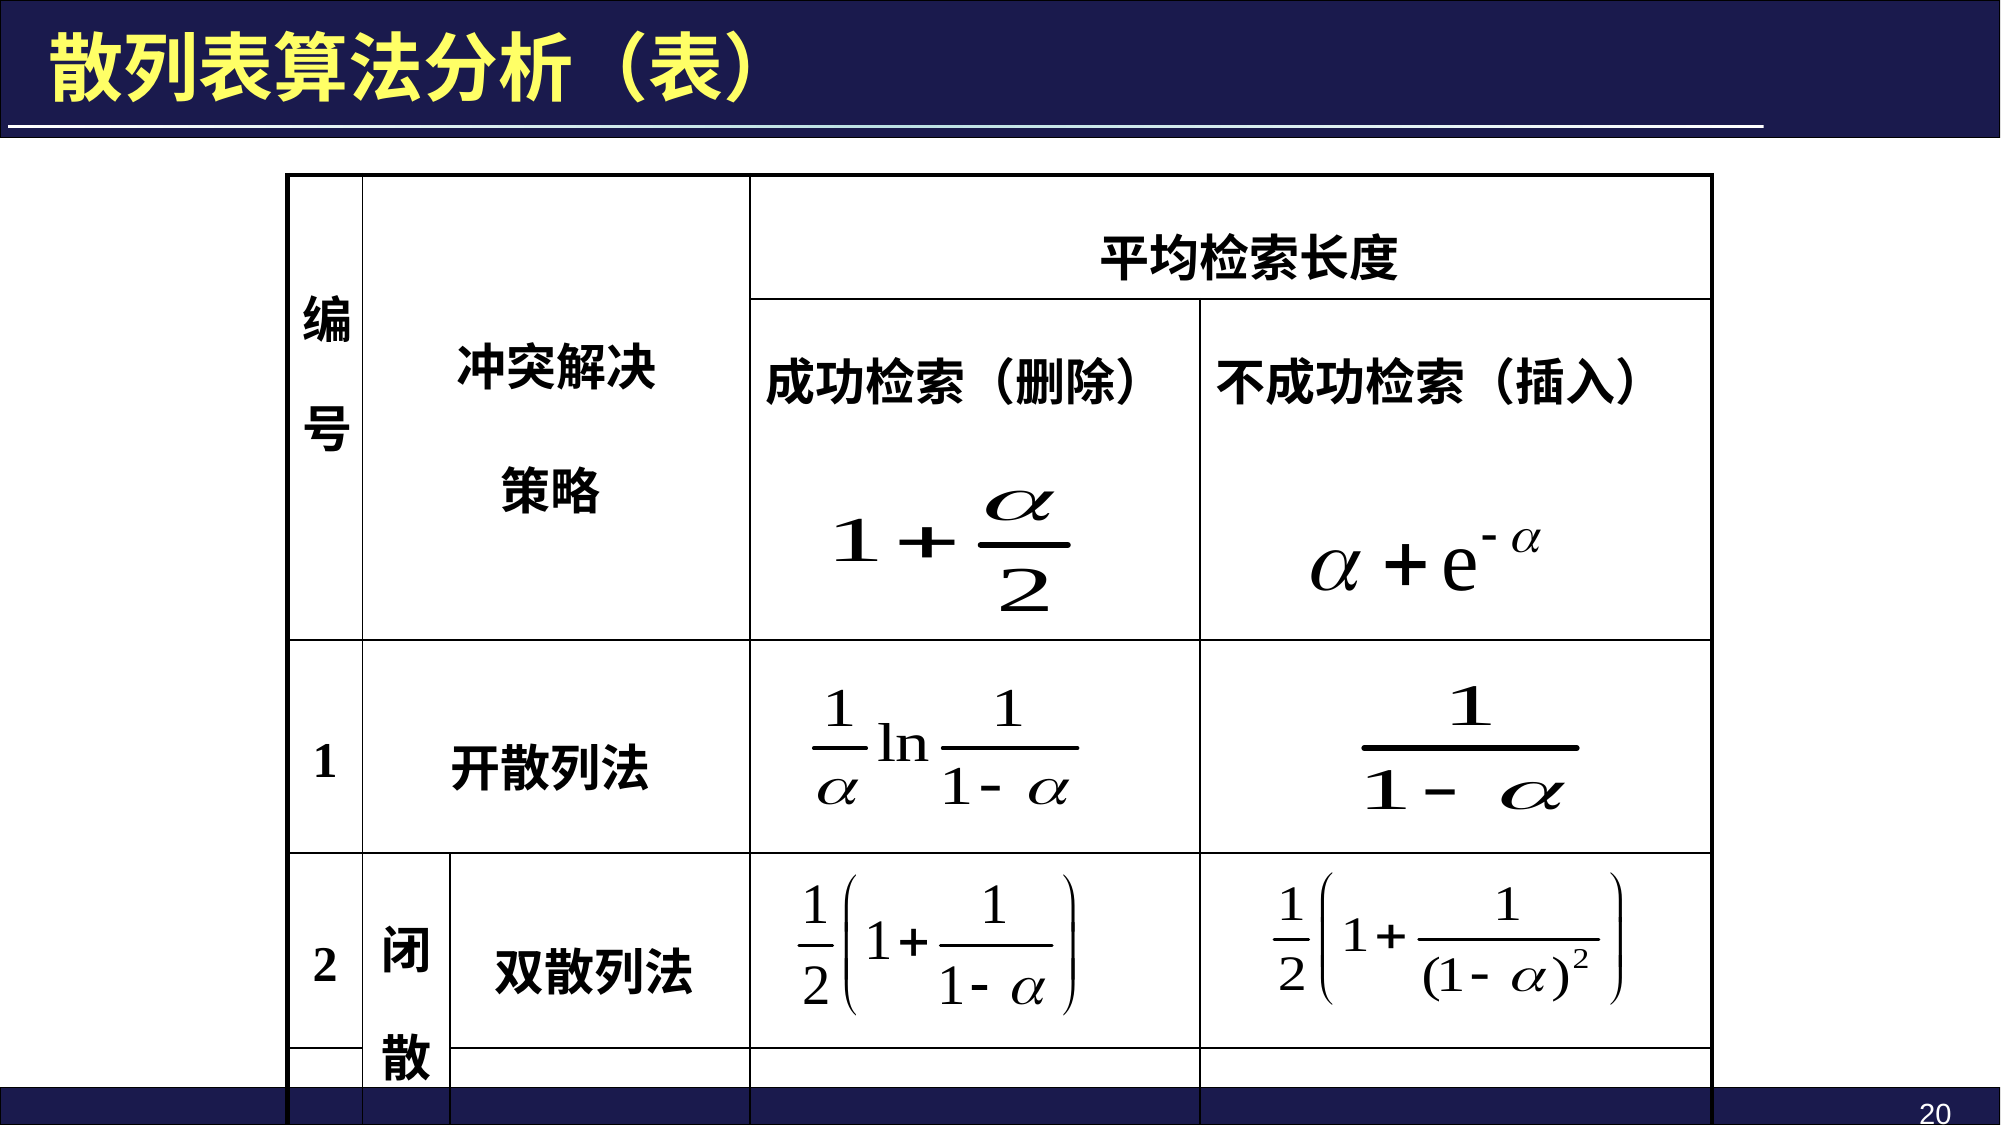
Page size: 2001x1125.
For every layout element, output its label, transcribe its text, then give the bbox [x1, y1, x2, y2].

slide_number 20 [1714, 1087, 1967, 1125]
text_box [1299, 496, 1561, 613]
table_cell 开散列法 [363, 641, 749, 852]
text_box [820, 459, 1093, 626]
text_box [799, 668, 1096, 823]
table_cell 1 [290, 641, 362, 852]
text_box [1262, 862, 1641, 1017]
table_header 平均检索长度 [751, 177, 1710, 298]
table_cell [1201, 1049, 1710, 1125]
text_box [787, 862, 1095, 1029]
table_cell 不成功检索（插入） [1201, 300, 1710, 639]
table_cell 线性探查法 [451, 1049, 749, 1125]
table_cell 闭散列 [363, 854, 449, 1125]
title 散列表算法分析（表） [33, 12, 1767, 118]
table_cell [751, 1049, 1199, 1125]
table_cell [751, 854, 1199, 1047]
table_cell [1201, 854, 1710, 1047]
table_header 编号 [290, 177, 362, 639]
table_header 冲突解决 策略 [363, 177, 749, 639]
table_cell 双散列法 [451, 854, 749, 1047]
table_cell 3 [290, 1049, 362, 1125]
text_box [1342, 662, 1603, 828]
table_cell 2 [290, 854, 362, 1047]
table_cell 成功检索（删除） [751, 300, 1199, 639]
table_cell [1201, 641, 1710, 852]
table_cell [751, 641, 1199, 852]
